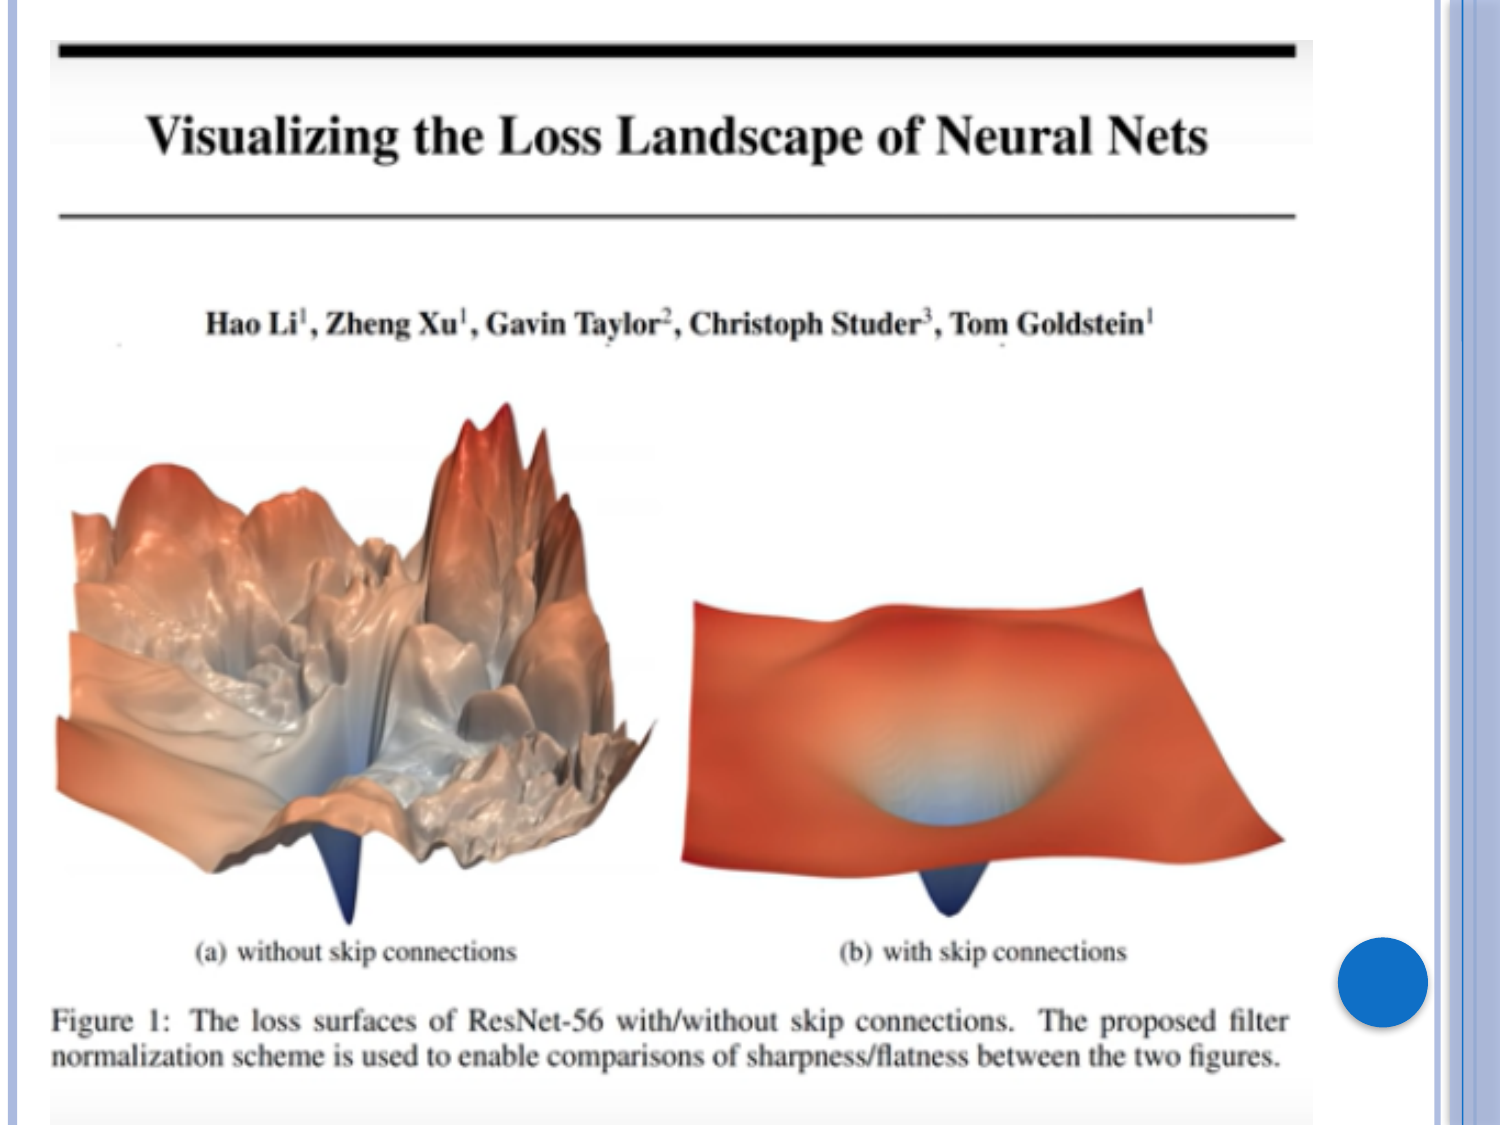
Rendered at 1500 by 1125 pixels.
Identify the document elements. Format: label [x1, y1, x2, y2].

list [49, 39, 1313, 1125]
